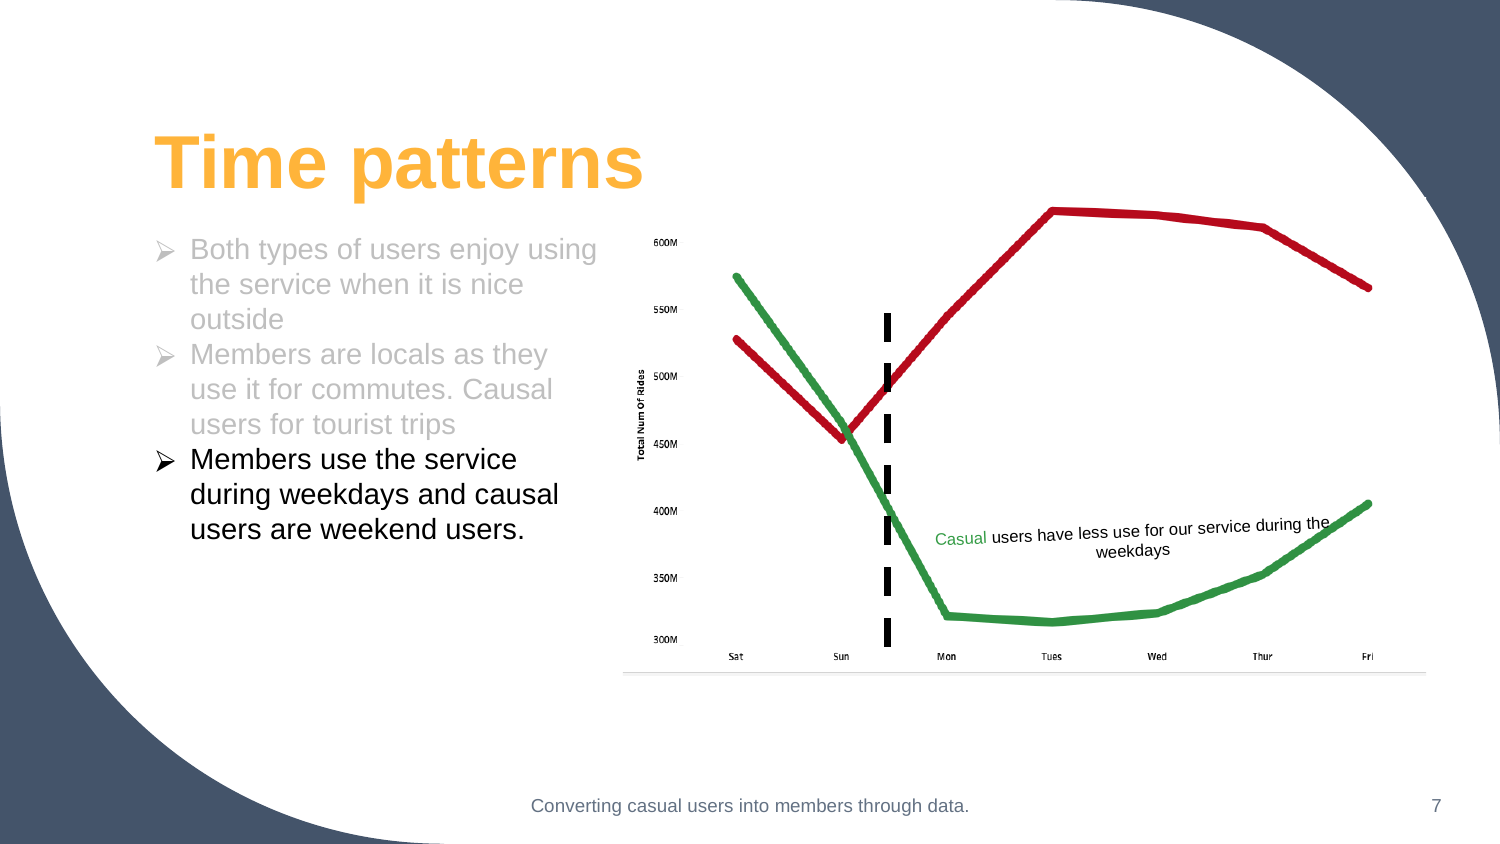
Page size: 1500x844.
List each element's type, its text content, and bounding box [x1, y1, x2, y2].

picture [622, 196, 1427, 676]
title Time patterns [143, 46, 1347, 210]
text_box Both types of users enjoy using the service when it is nice outside Members are locals as they use it for commutes. Causal users for tourist trips Members use the service during weekdays and causal users are weekend users. [143, 224, 612, 743]
footer Converting casual users into members through data. [496, 782, 1004, 827]
slide_number 7 [1249, 782, 1454, 827]
